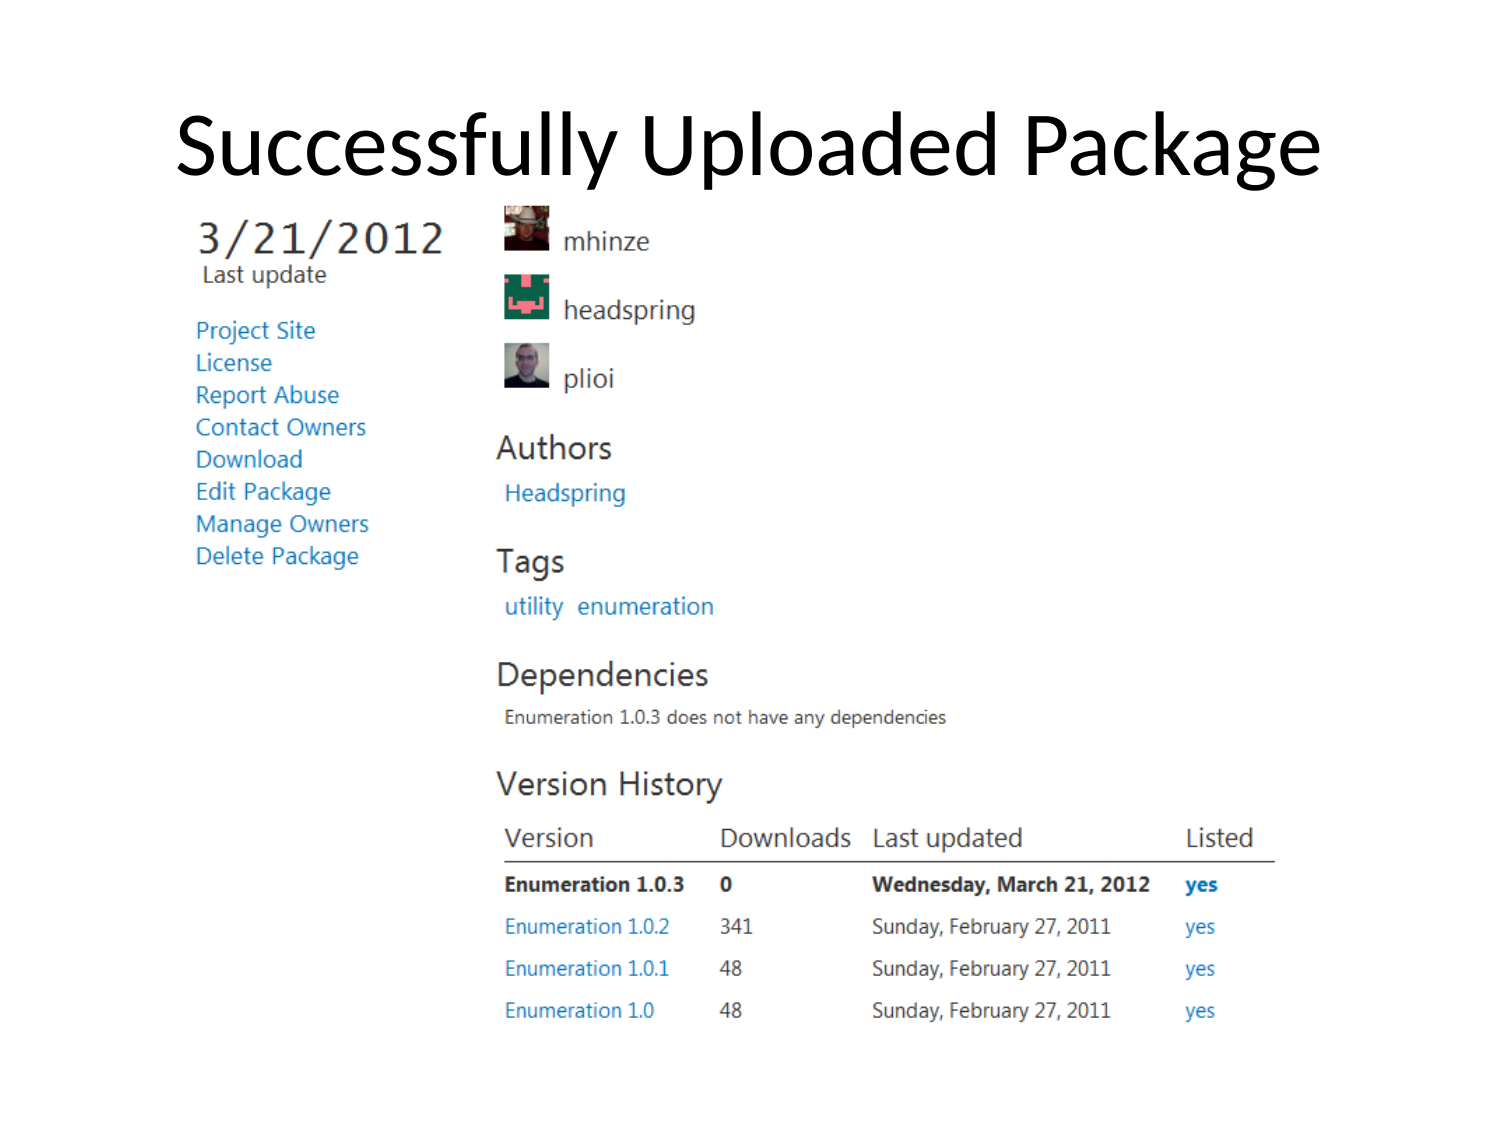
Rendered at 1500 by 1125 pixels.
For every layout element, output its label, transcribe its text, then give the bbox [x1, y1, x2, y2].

title Successfully Uploaded Package [75, 45, 1425, 233]
picture [169, 199, 1331, 1046]
